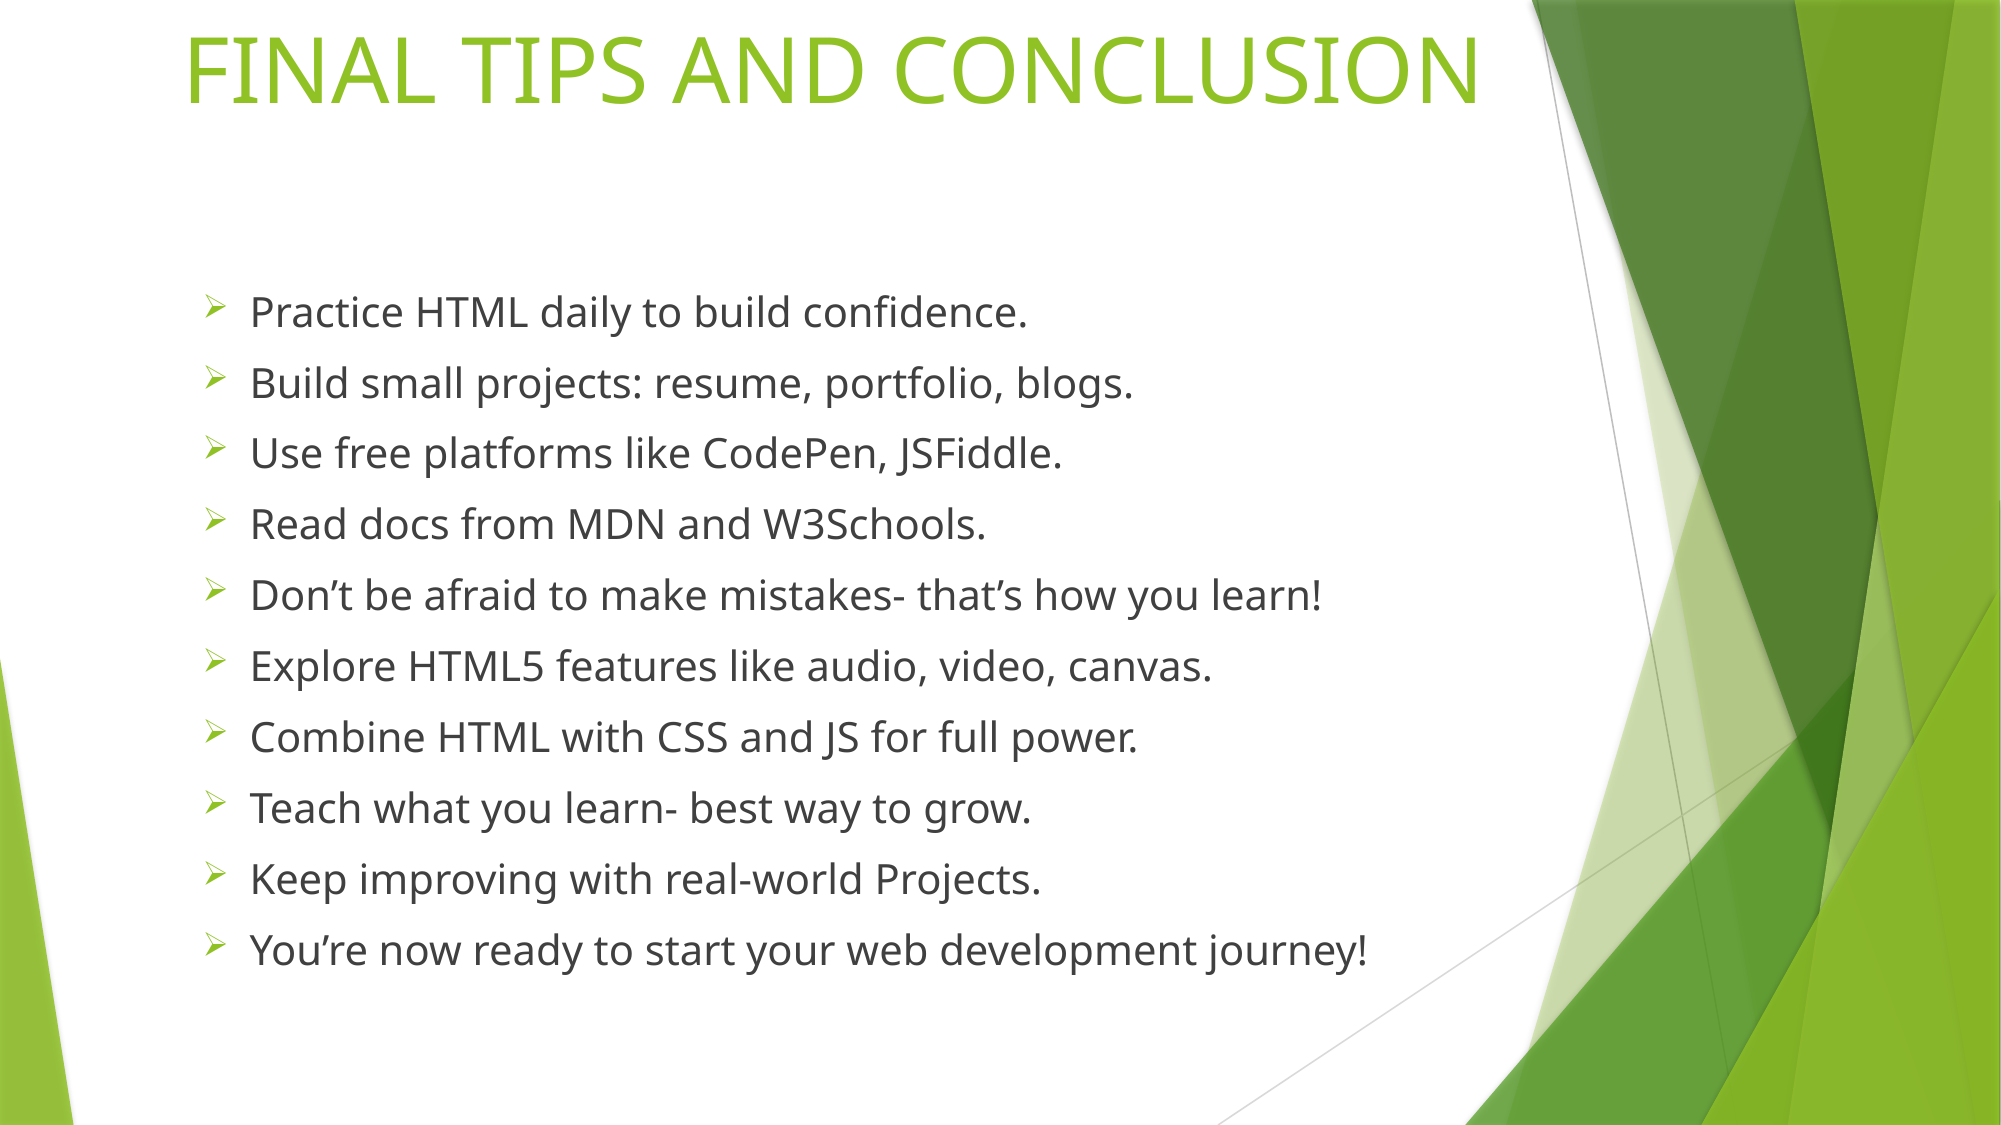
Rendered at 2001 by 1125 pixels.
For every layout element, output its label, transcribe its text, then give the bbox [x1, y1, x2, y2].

title FINAL TIPS AND CONCLUSION [167, 0, 1522, 134]
list Practice HTML daily to build confidence. Build small projects: resume, portfolio, blogs. Use free platforms like CodePen, JSFiddle. Read docs from MDN and W3Schools. Don’t be afraid to make mistakes- that’s how you learn! Explore HTML5 features like audio, video, canvas. Combine HTML with CSS and JS for full power. Teach what you learn- best way to grow. Keep improving with real-world Projects. You’re now ready to start your web development journey! [187, 222, 1598, 1037]
